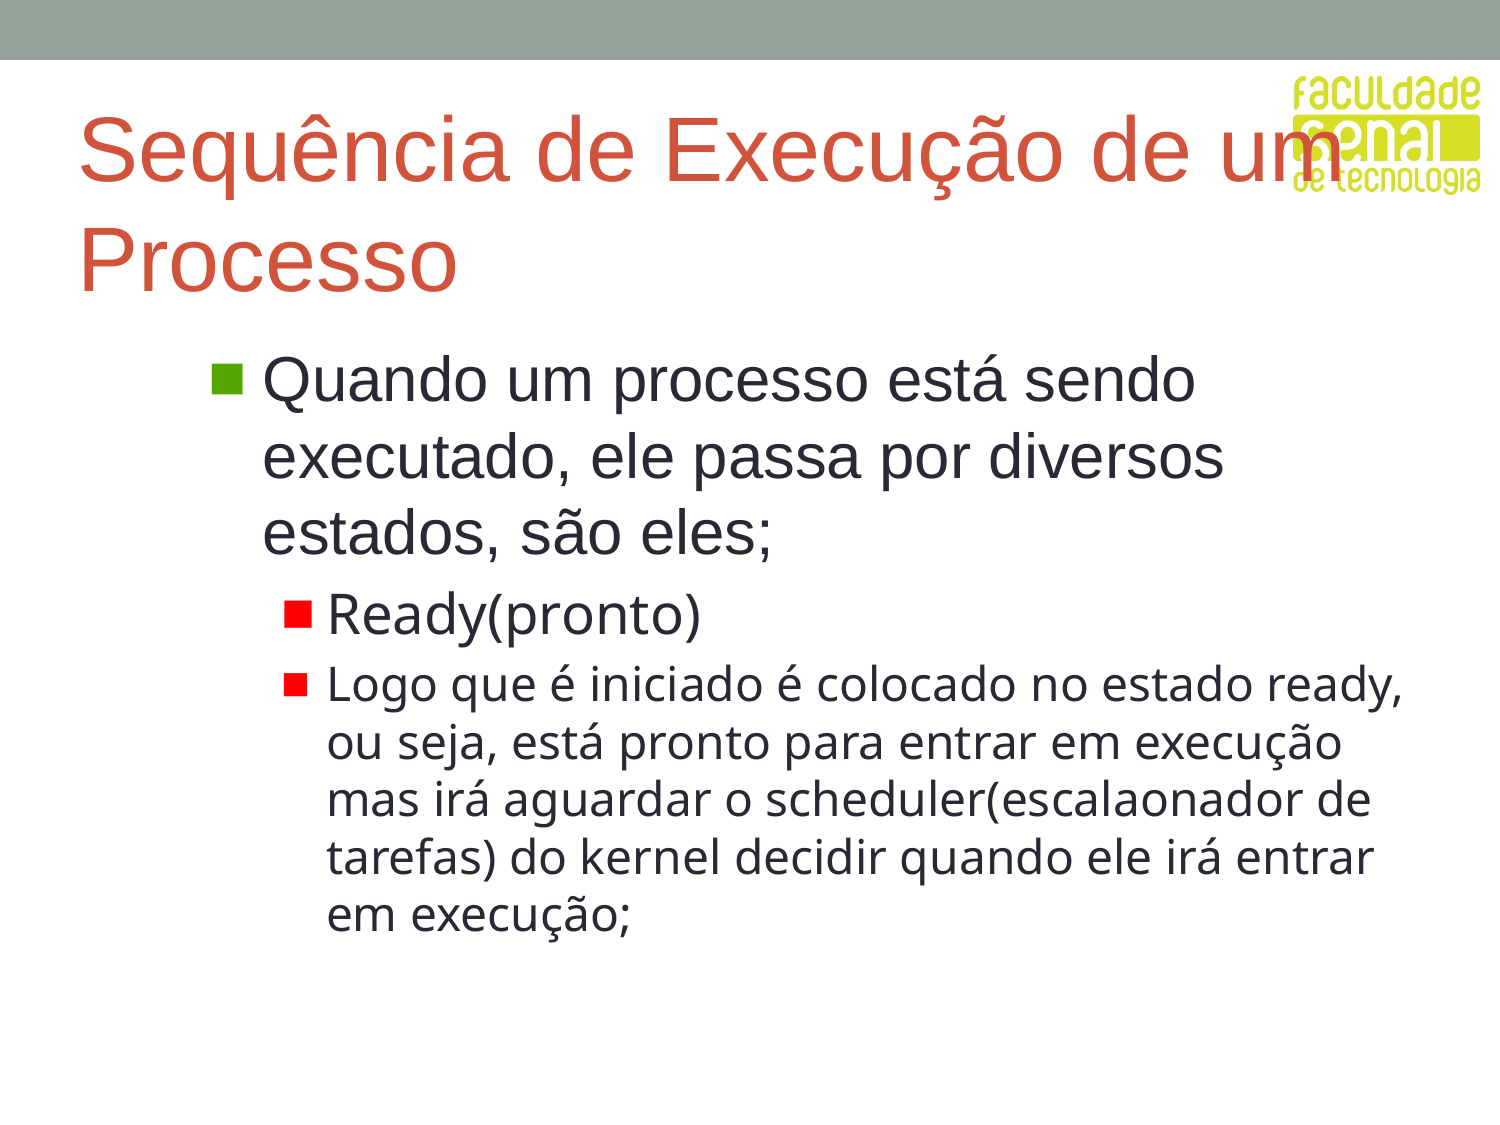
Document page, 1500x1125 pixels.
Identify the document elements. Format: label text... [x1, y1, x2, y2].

picture [1293, 76, 1480, 195]
list Quando um processo está sendo executado, ele passa por diversos estados, são eles; Ready(pronto) Logo que é iniciado é colocado no estado ready, ou seja, está pronto para entrar em execução mas irá aguardar o scheduler(escalaonador de tarefas) do kernel decidir quando ele irá entrar em execução; [80, 336, 1420, 977]
title Sequência de Execução de um Processo [75, 87, 1425, 310]
